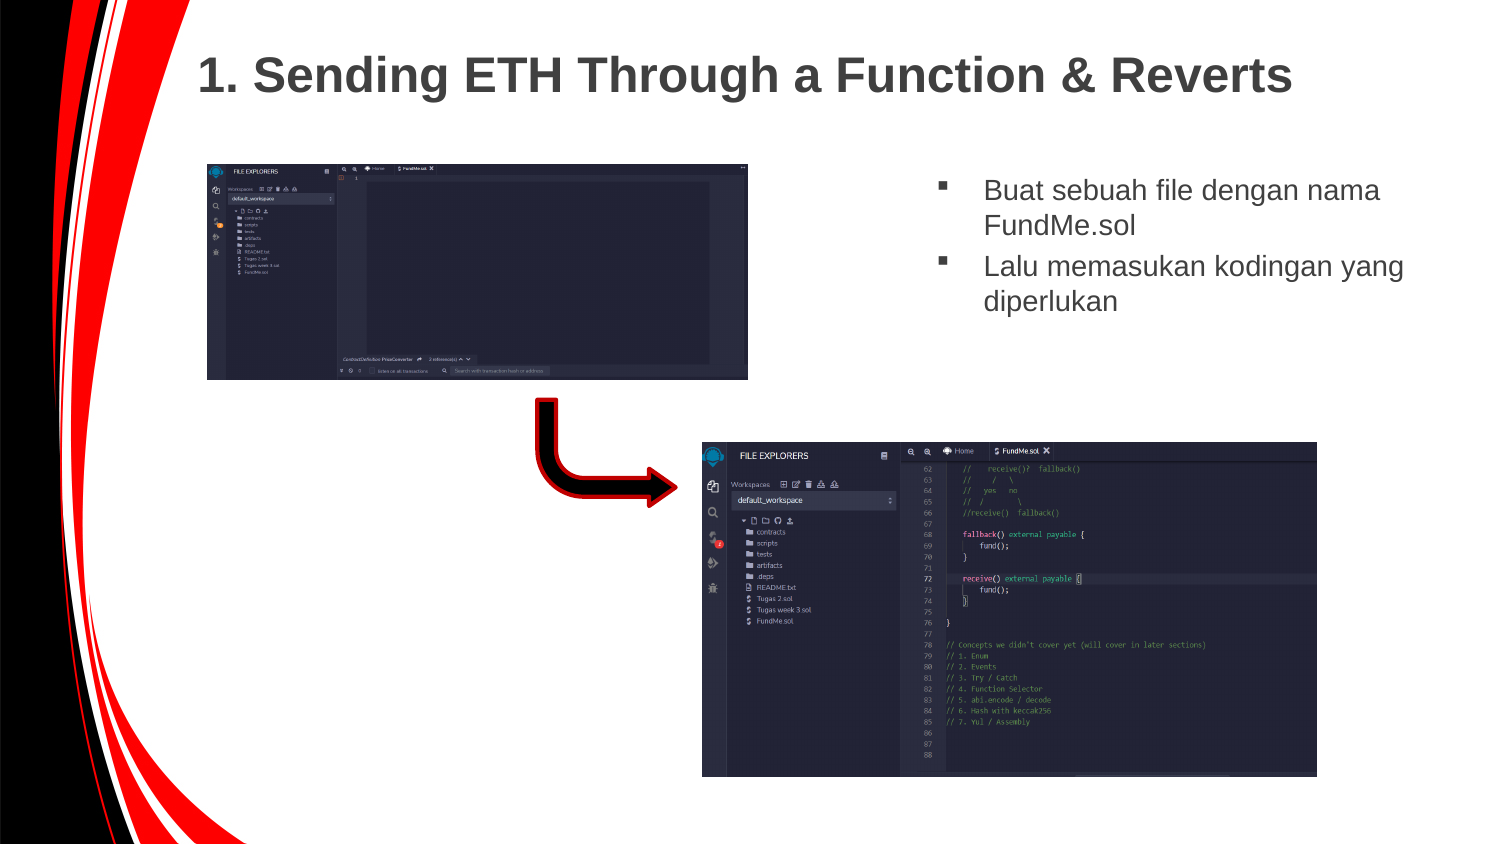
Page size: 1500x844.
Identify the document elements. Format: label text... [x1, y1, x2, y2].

title 1. Sending ETH Through a Function & Reverts [182, 0, 1417, 146]
list [277, 124, 1412, 200]
list Buat sebuah file dengan nama FundMe.sol Lalu memasukan kodingan yang diperlukan [871, 164, 1421, 425]
picture [0, 0, 1500, 844]
text_box [535, 397, 678, 508]
